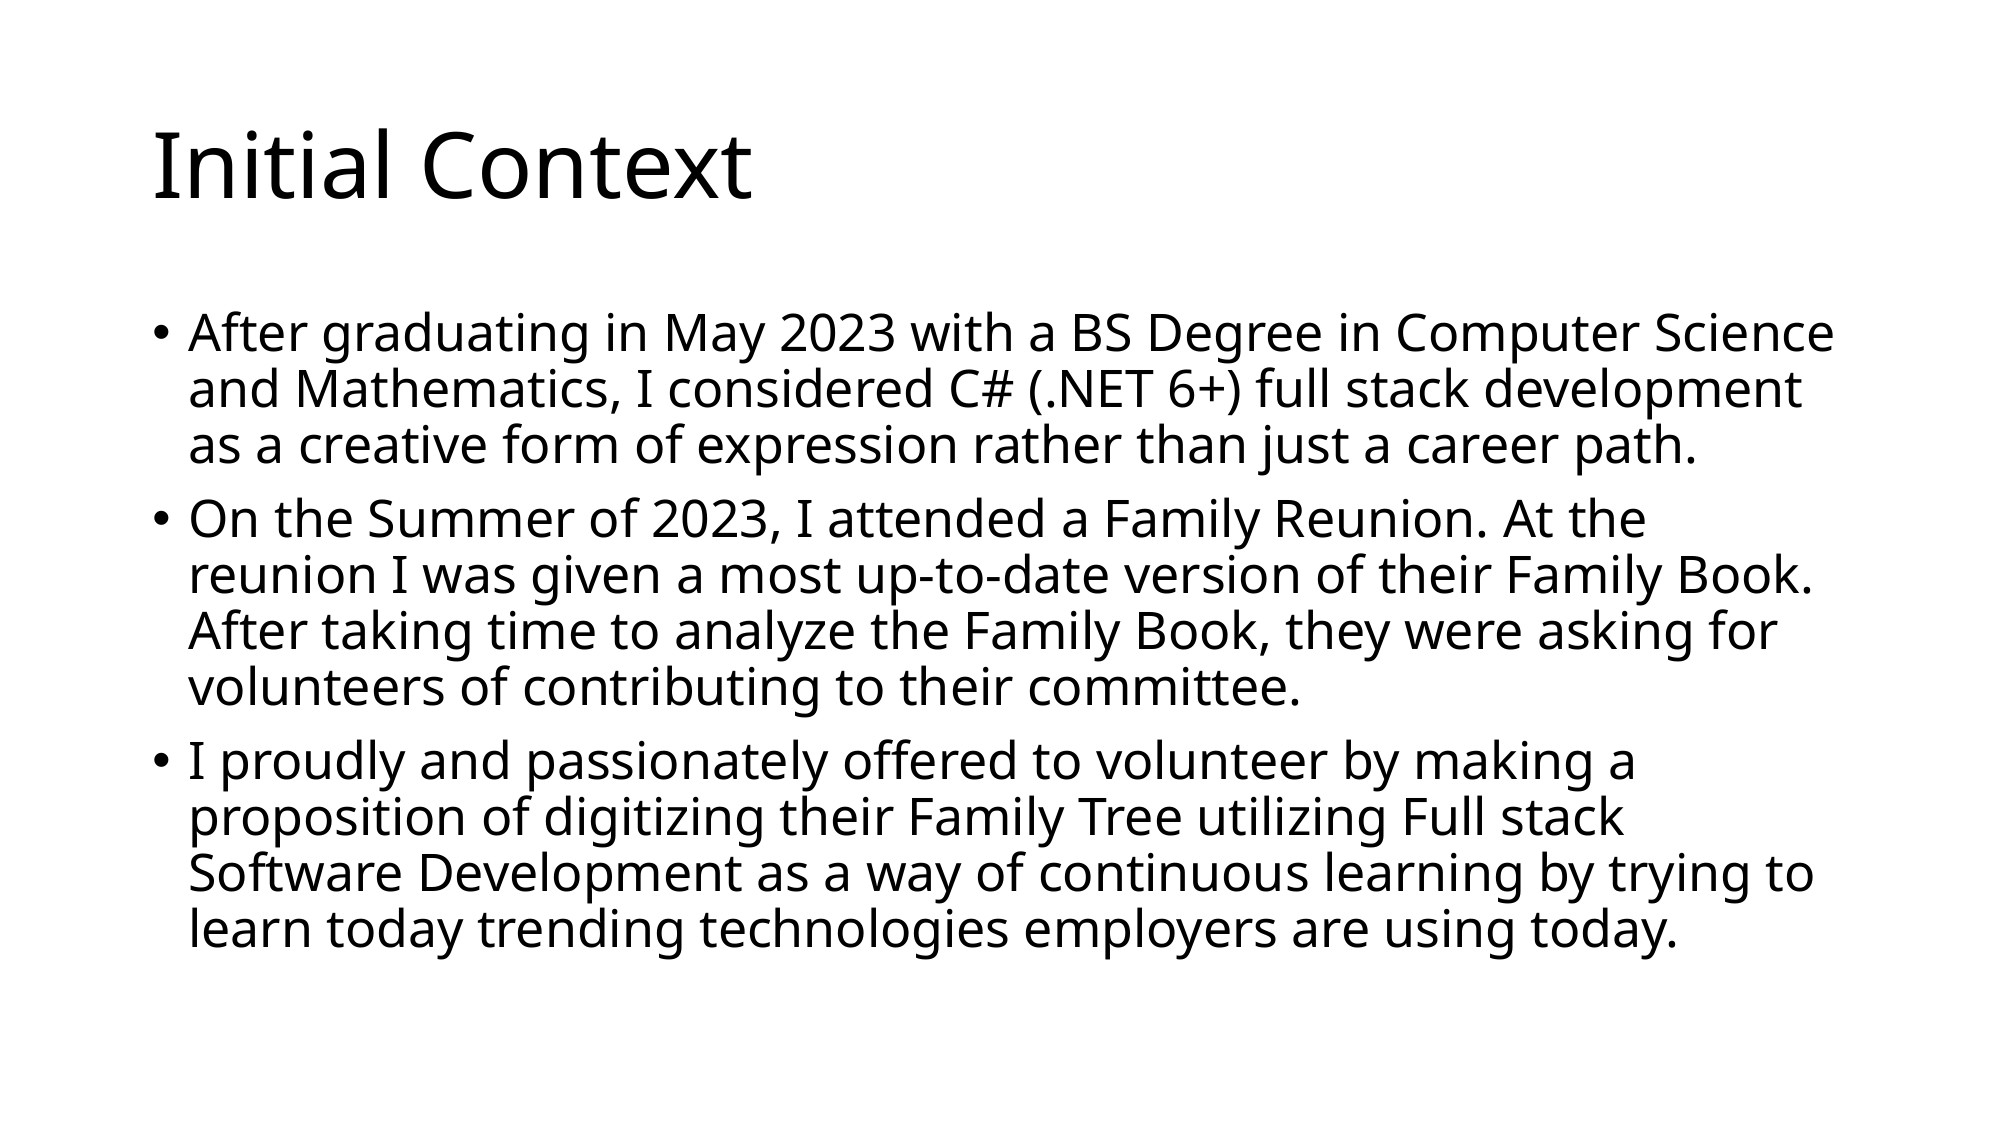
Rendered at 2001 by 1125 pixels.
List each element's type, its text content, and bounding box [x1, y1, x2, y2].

list After graduating in May 2023 with a BS Degree in Computer Science and Mathematics, I considered C# (.NET 6+) full stack development as a creative form of expression rather than just a career path. On the Summer of 2023, I attended a Family Reunion. At the reunion I was given a most up-to-date version of their Family Book. After taking time to analyze the Family Book, they were asking for volunteers of contributing to their committee. I proudly and passionately offered to volunteer by making a proposition of digitizing their Family Tree utilizing Full stack Software Development as a way of continuous learning by trying to learn today trending technologies employers are using today. [137, 299, 1863, 1014]
title Initial Context [137, 59, 1863, 278]
